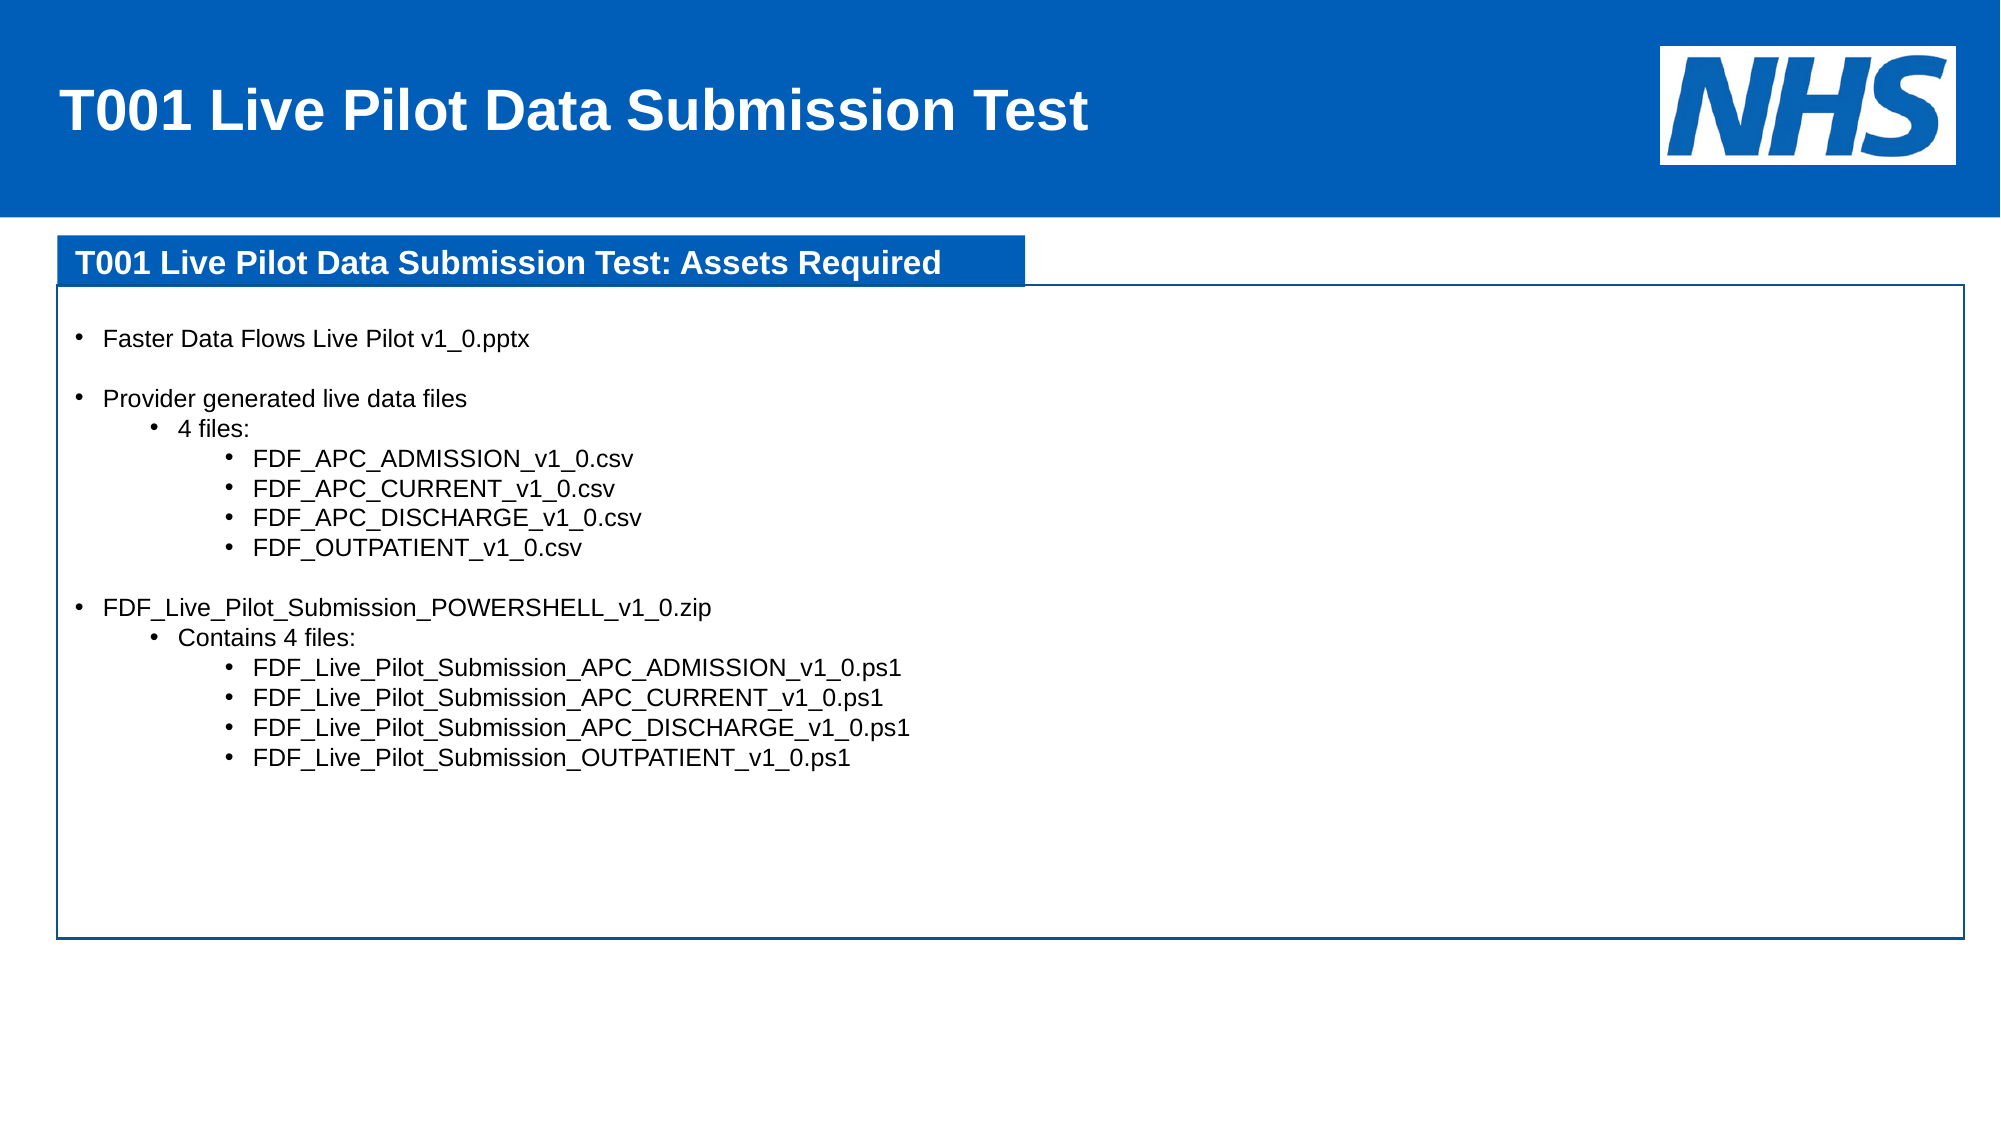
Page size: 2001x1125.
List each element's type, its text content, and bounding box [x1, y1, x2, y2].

text_box Faster Data Flows Live Pilot v1_0.pptx Provider generated live data files 4 files: FDF_APC_ADMISSION_v1_0.csv FDF_APC_CURRENT_v1_0.csv FDF_APC_DISCHARGE_v1_0.csv FDF_OUTPATIENT_v1_0.csv FDF_Live_Pilot_Submission_POWERSHELL_v1_0.zip Contains 4 files: FDF_Live_Pilot_Submission_APC_ADMISSION_v1_0.ps1 FDF_Live_Pilot_Submission_APC_CURRENT_v1_0.ps1 FDF_Live_Pilot_Submission_APC_DISCHARGE_v1_0.ps1 FDF_Live_Pilot_Submission_OUTPATIENT_v1_0.ps1 [60, 285, 1962, 929]
text_box [56, 284, 1965, 940]
text_box T001 Live Pilot Data Submission Test: Assets Required [57, 235, 1026, 284]
picture [1660, 46, 1956, 165]
title T001 Live Pilot Data Submission Test [44, 3, 1640, 221]
